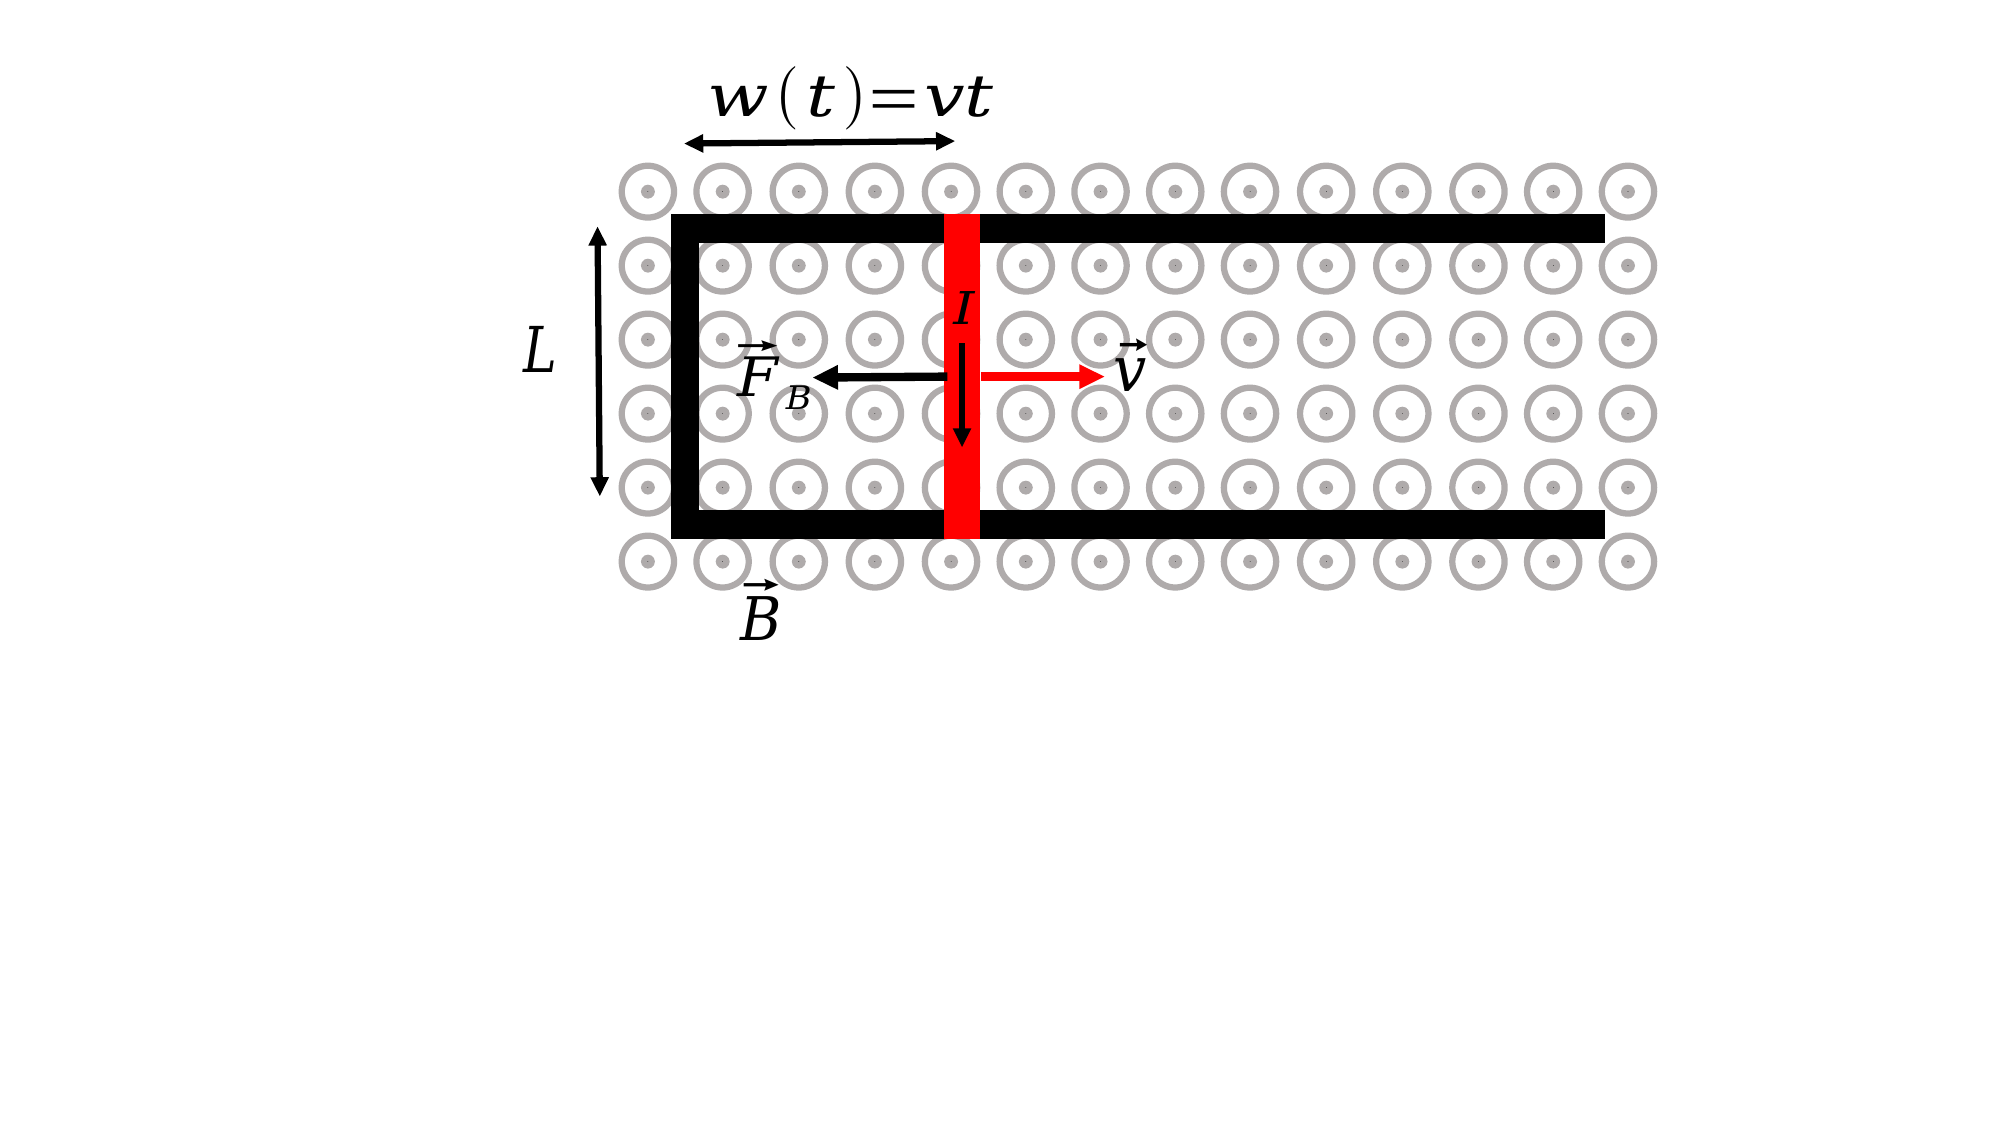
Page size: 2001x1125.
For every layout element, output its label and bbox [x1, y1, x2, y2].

text_box [520, 61, 1655, 656]
